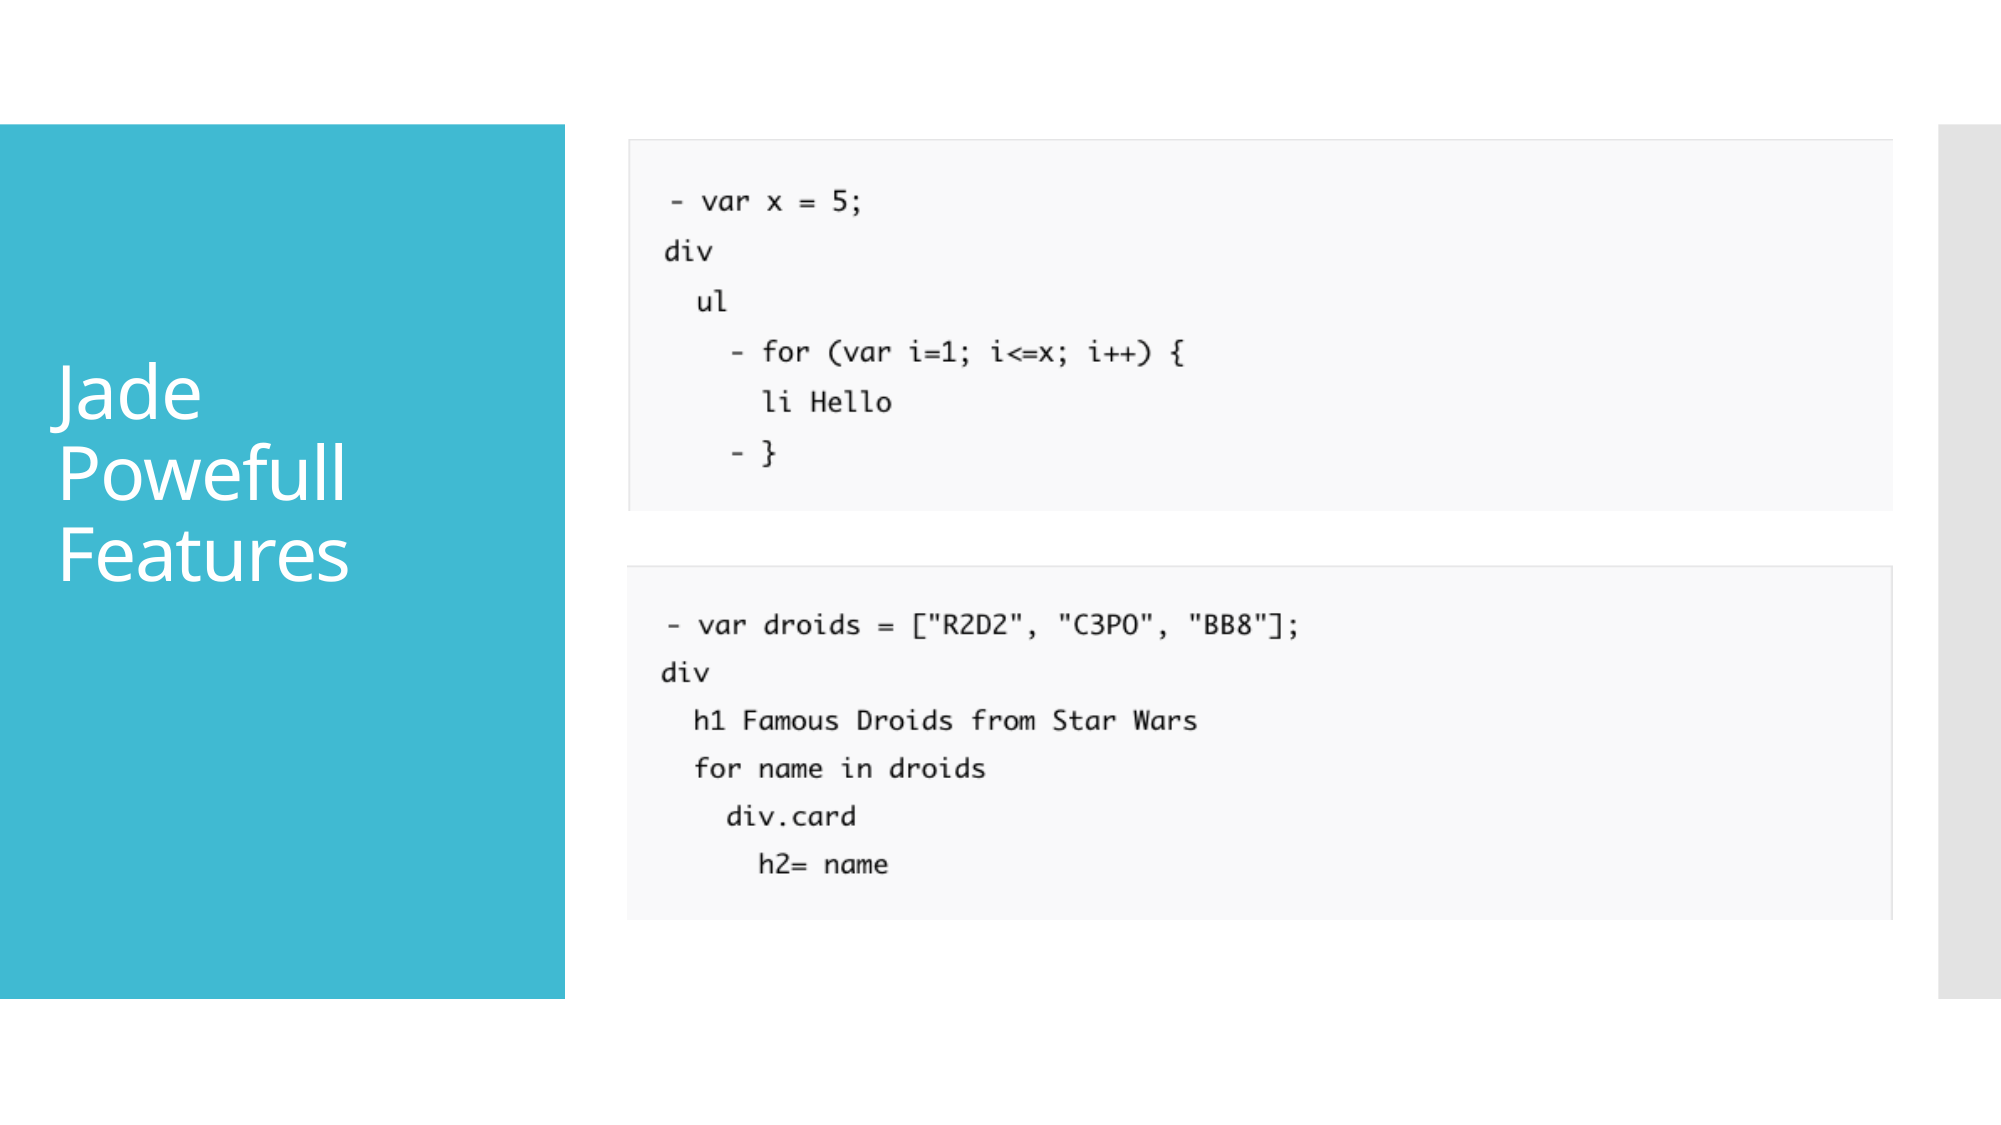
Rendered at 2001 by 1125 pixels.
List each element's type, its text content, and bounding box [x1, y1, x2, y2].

picture [627, 561, 1893, 920]
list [627, 139, 1893, 512]
title Jade Powefull Features [41, 184, 525, 940]
